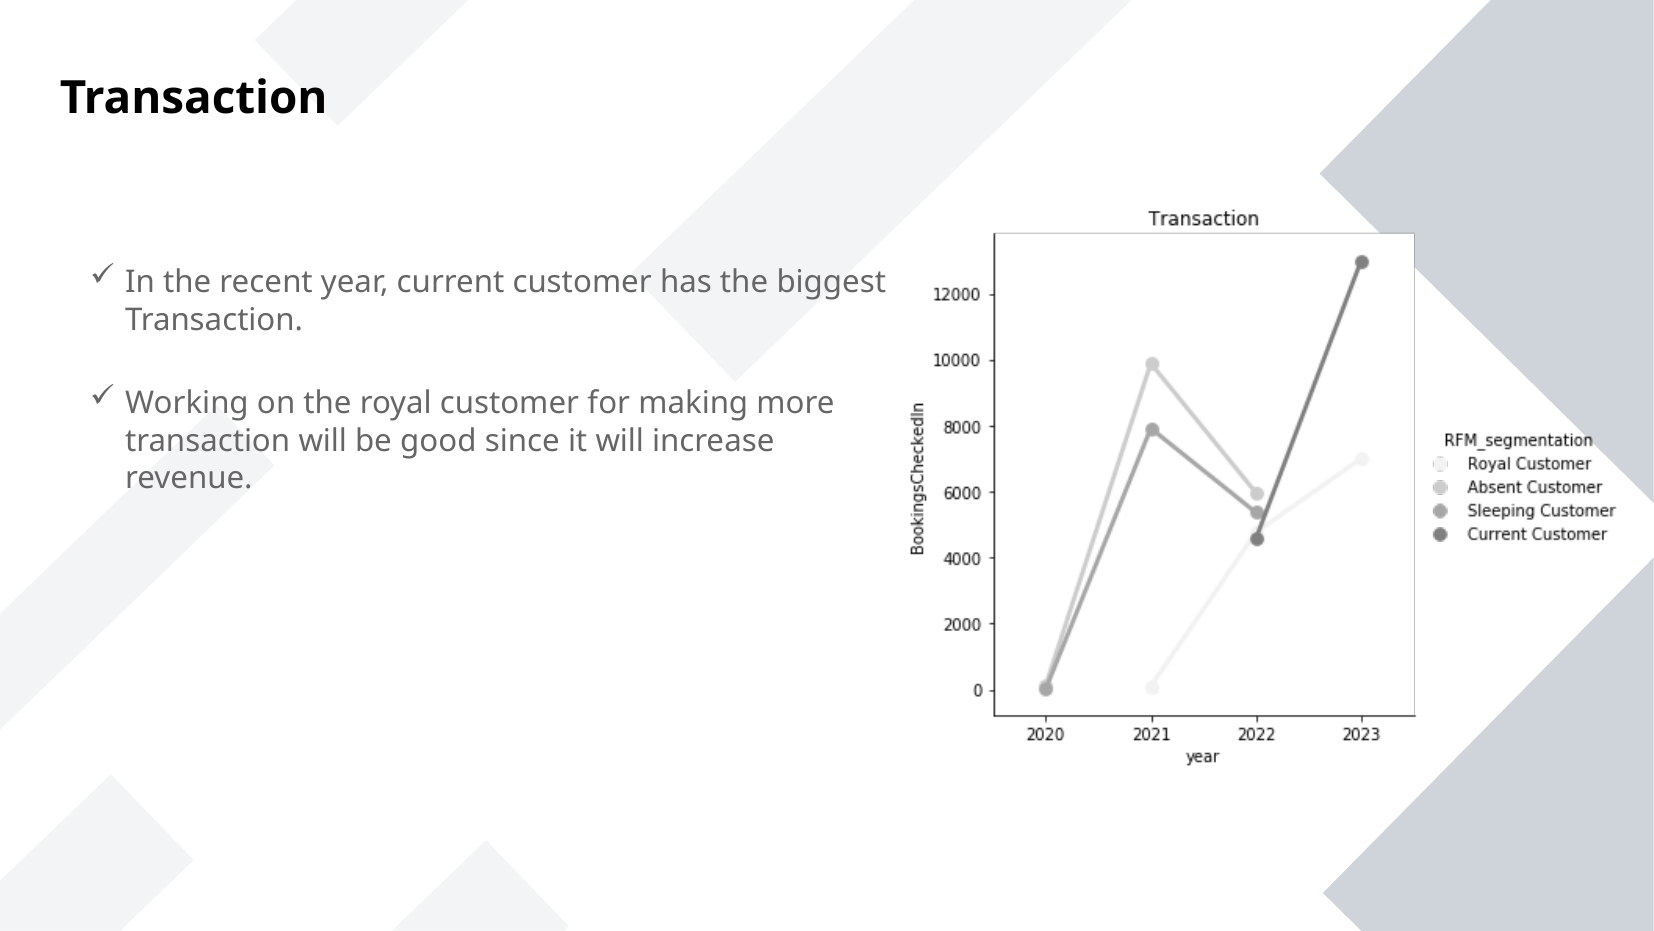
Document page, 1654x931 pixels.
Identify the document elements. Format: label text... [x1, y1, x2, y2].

picture [900, 199, 1629, 775]
text_box Transaction [45, 60, 630, 137]
text_box In the recent year, current customer has the biggest Transaction. [75, 253, 900, 375]
text_box Working on the royal customer for making more transaction will be good since it will increase revenue. [75, 375, 900, 496]
